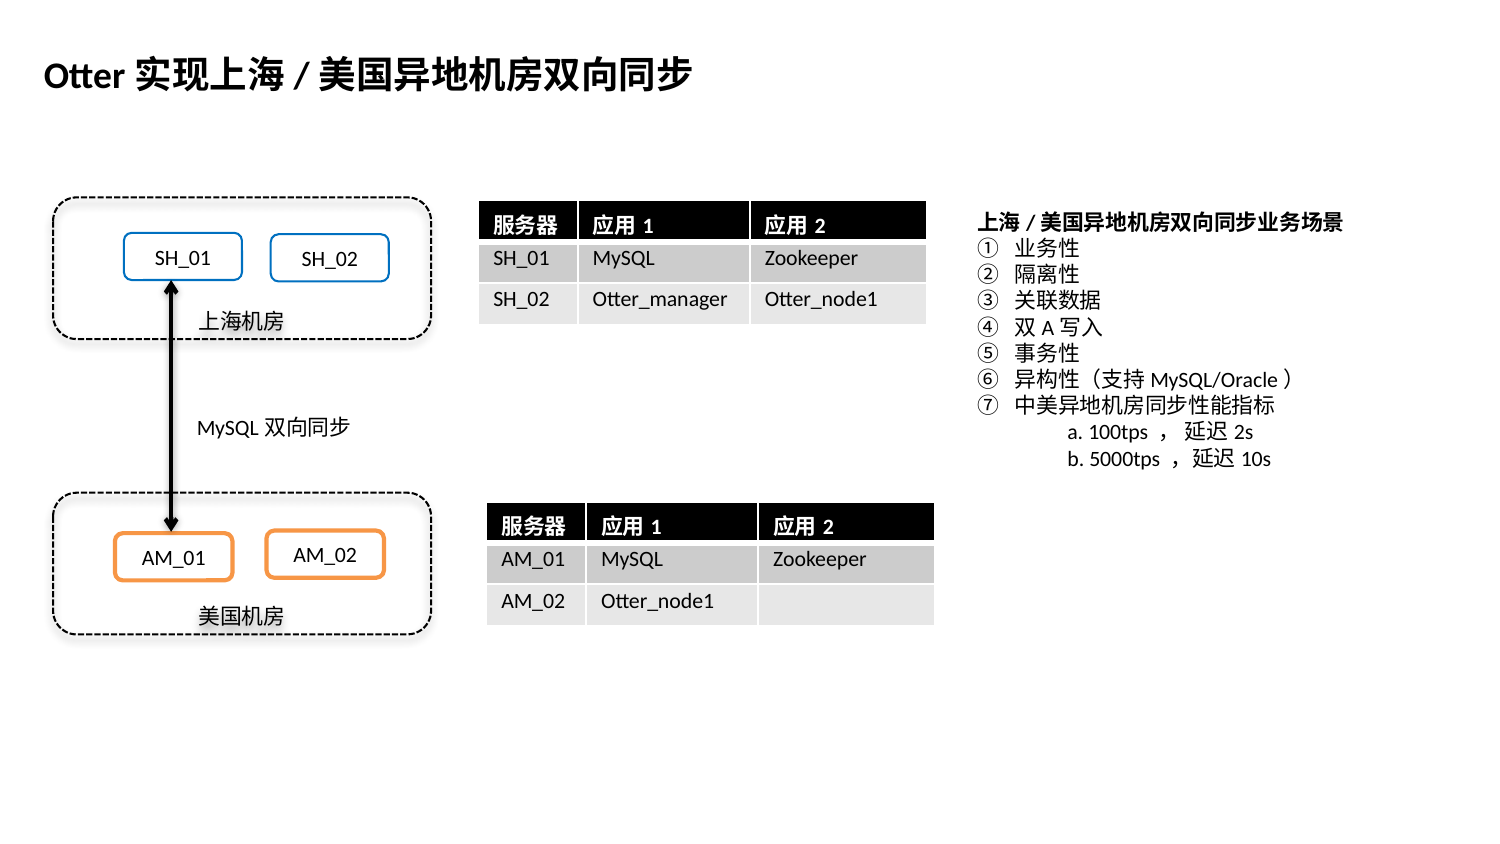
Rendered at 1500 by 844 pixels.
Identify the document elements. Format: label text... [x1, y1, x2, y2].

table_cell Otter_node1 [587, 585, 757, 625]
text_box MySQL双向同步 [182, 406, 366, 448]
text_box SH_02 [268, 232, 391, 284]
table_header 服务器 [479, 201, 577, 239]
table_cell Otter_manager [579, 284, 749, 324]
table_header 应用2 [751, 201, 926, 239]
table_header 应用1 [579, 201, 749, 239]
text_box AM_02 [264, 528, 387, 580]
text_box AM_01 [112, 531, 235, 583]
text_box 美国机房 [50, 490, 434, 637]
table_cell MySQL [579, 245, 749, 282]
table_cell [759, 585, 934, 625]
text_box SH_01 [121, 230, 245, 283]
table_cell Zookeeper [751, 245, 926, 282]
table_cell Otter_node1 [751, 284, 926, 324]
table_cell Zookeeper [759, 546, 934, 583]
table_cell MySQL [587, 546, 757, 583]
table_cell SH_02 [479, 284, 577, 324]
text_box 上海/美国异地机房双向同步业务场景 业务性 隔离性 关联数据 双A写入 事务性 异构性（支持MySQL/Oracle） 中美异地机房同步性能指标 a. 100tps ， 延迟2s b. 5000tps ，延迟10s [962, 200, 1453, 504]
table_header 应用2 [759, 503, 934, 540]
table_cell SH_01 [479, 245, 577, 282]
table_header 服务器 [487, 503, 585, 540]
text_box 上海机房 [50, 195, 434, 342]
text_box Otter实现上海/美国异地机房双向同步 [29, 43, 709, 104]
table_cell AM_01 [487, 546, 585, 583]
table_header 应用1 [587, 503, 757, 540]
table_cell AM_02 [487, 585, 585, 625]
